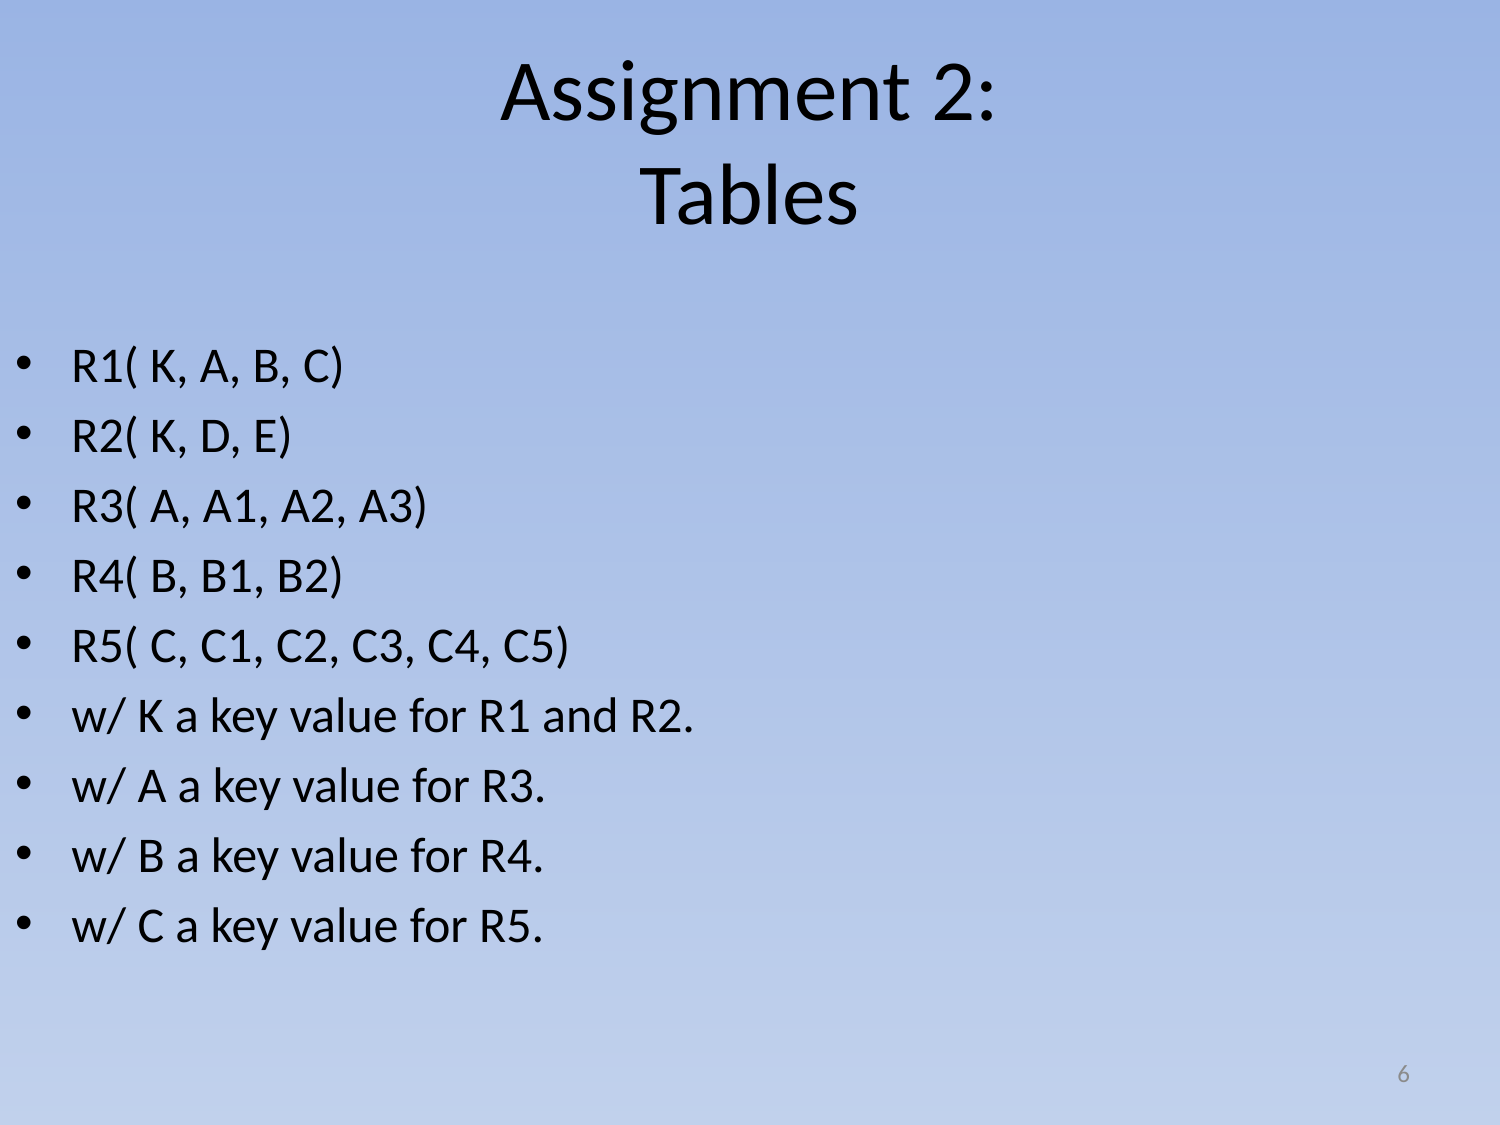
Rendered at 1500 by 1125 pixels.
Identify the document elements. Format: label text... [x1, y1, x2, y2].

title Assignment 2: Tables [75, 24, 1425, 250]
slide_number 6 [1074, 1042, 1425, 1103]
list R1( K, A, B, C) R2( K, D, E) R3( A, A1, A2, A3) R4( B, B1, B2) R5( C, C1, C2, C3, C4, C5) w/ K a key value for R1 and R2. w/ A a key value for R3. w/ B a key value for R4. w/ C a key value for R5. [0, 324, 1500, 1038]
